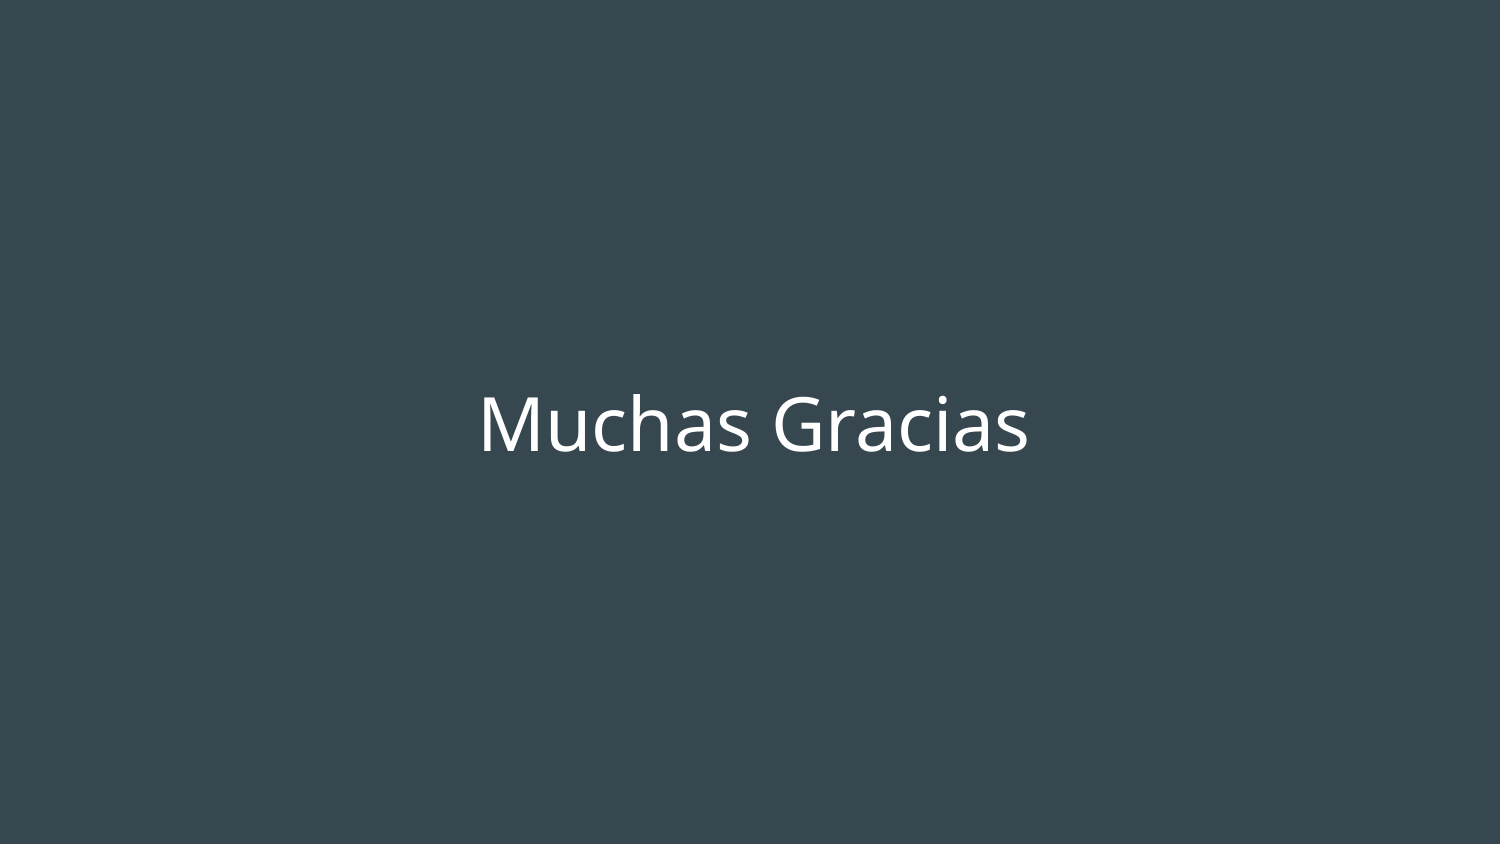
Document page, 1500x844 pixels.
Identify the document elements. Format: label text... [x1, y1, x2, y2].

title Muchas Gracias [110, 351, 1399, 493]
